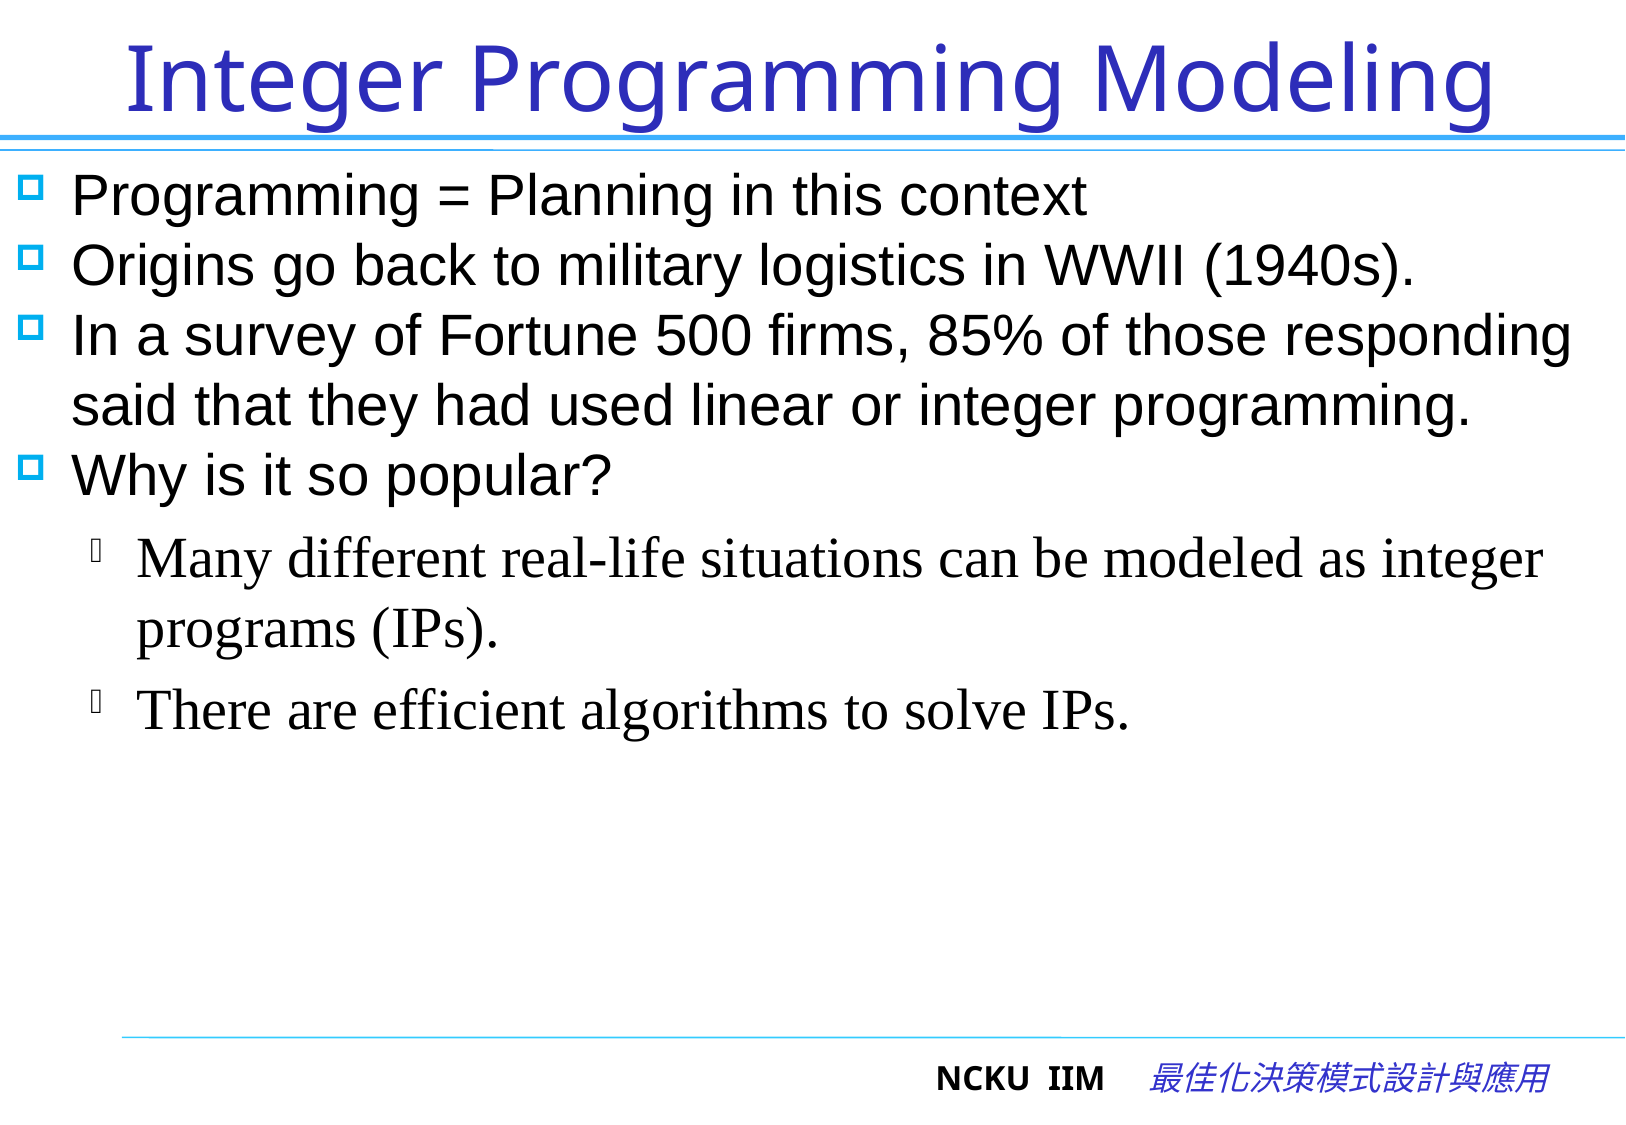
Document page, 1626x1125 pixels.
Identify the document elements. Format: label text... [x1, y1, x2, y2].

title Integer Programming Modeling [50, 30, 1575, 120]
list Programming = Planning in this context Origins go back to military logistics in WWII (1940s). In a survey of Fortune 500 firms, 85% of those responding said that they had used linear or integer programming. Why is it so popular? Many different real-life situations can be modeled as integer programs (IPs). There are efficient algorithms to solve IPs. [0, 149, 1625, 1038]
